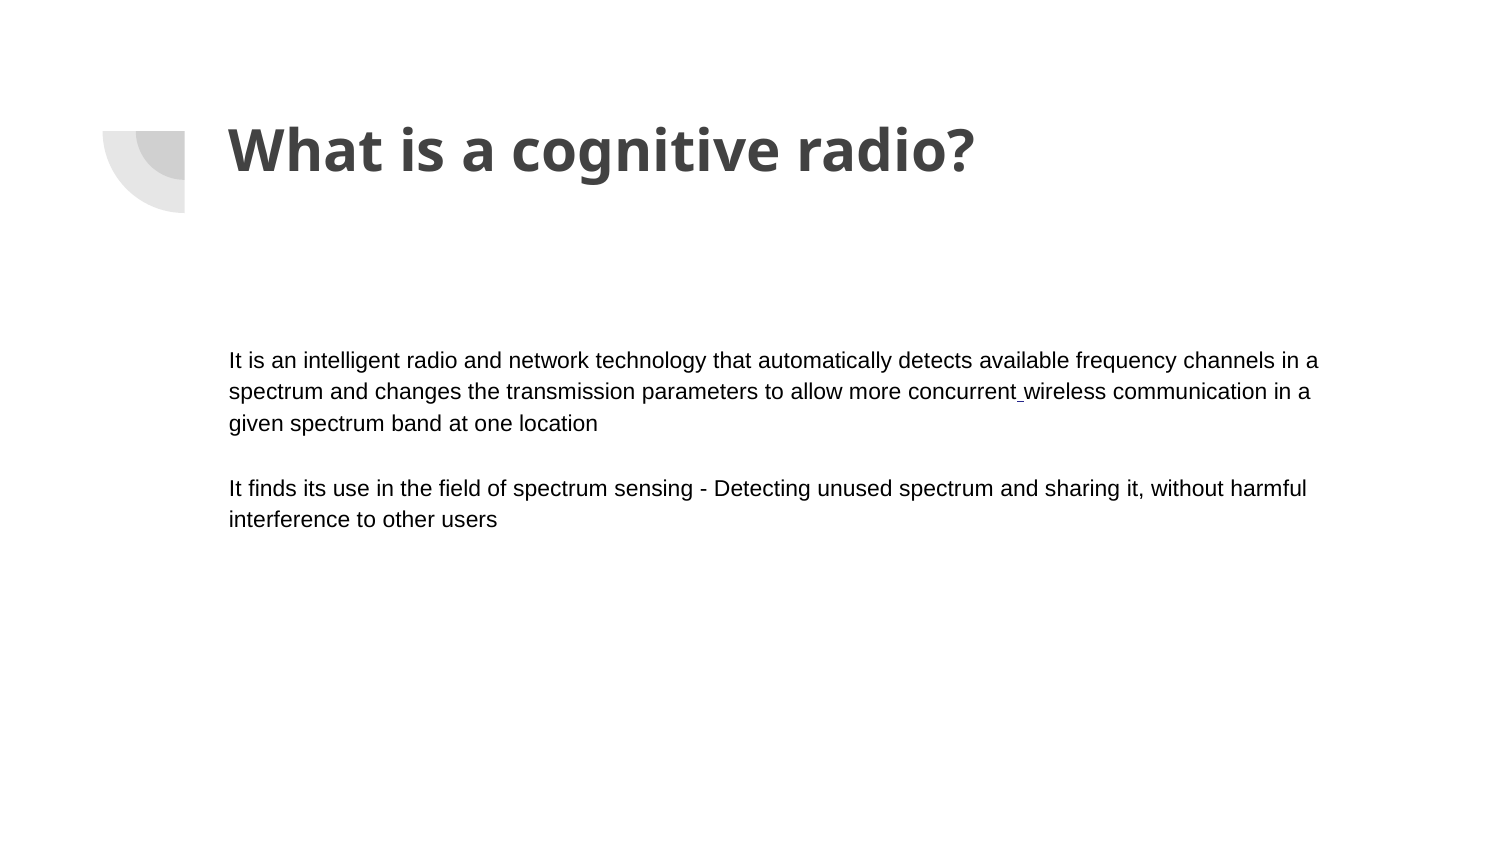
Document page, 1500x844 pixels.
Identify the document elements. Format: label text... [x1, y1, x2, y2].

list It is an intelligent radio and network technology that automatically detects available frequency channels in a spectrum and changes the transmission parameters to allow more concurrent wireless communication in a given spectrum band at one location It finds its use in the field of spectrum sensing - Detecting unused spectrum and sharing it, without harmful interference to other users [213, 326, 1368, 744]
title What is a cognitive radio? [213, 98, 1368, 263]
